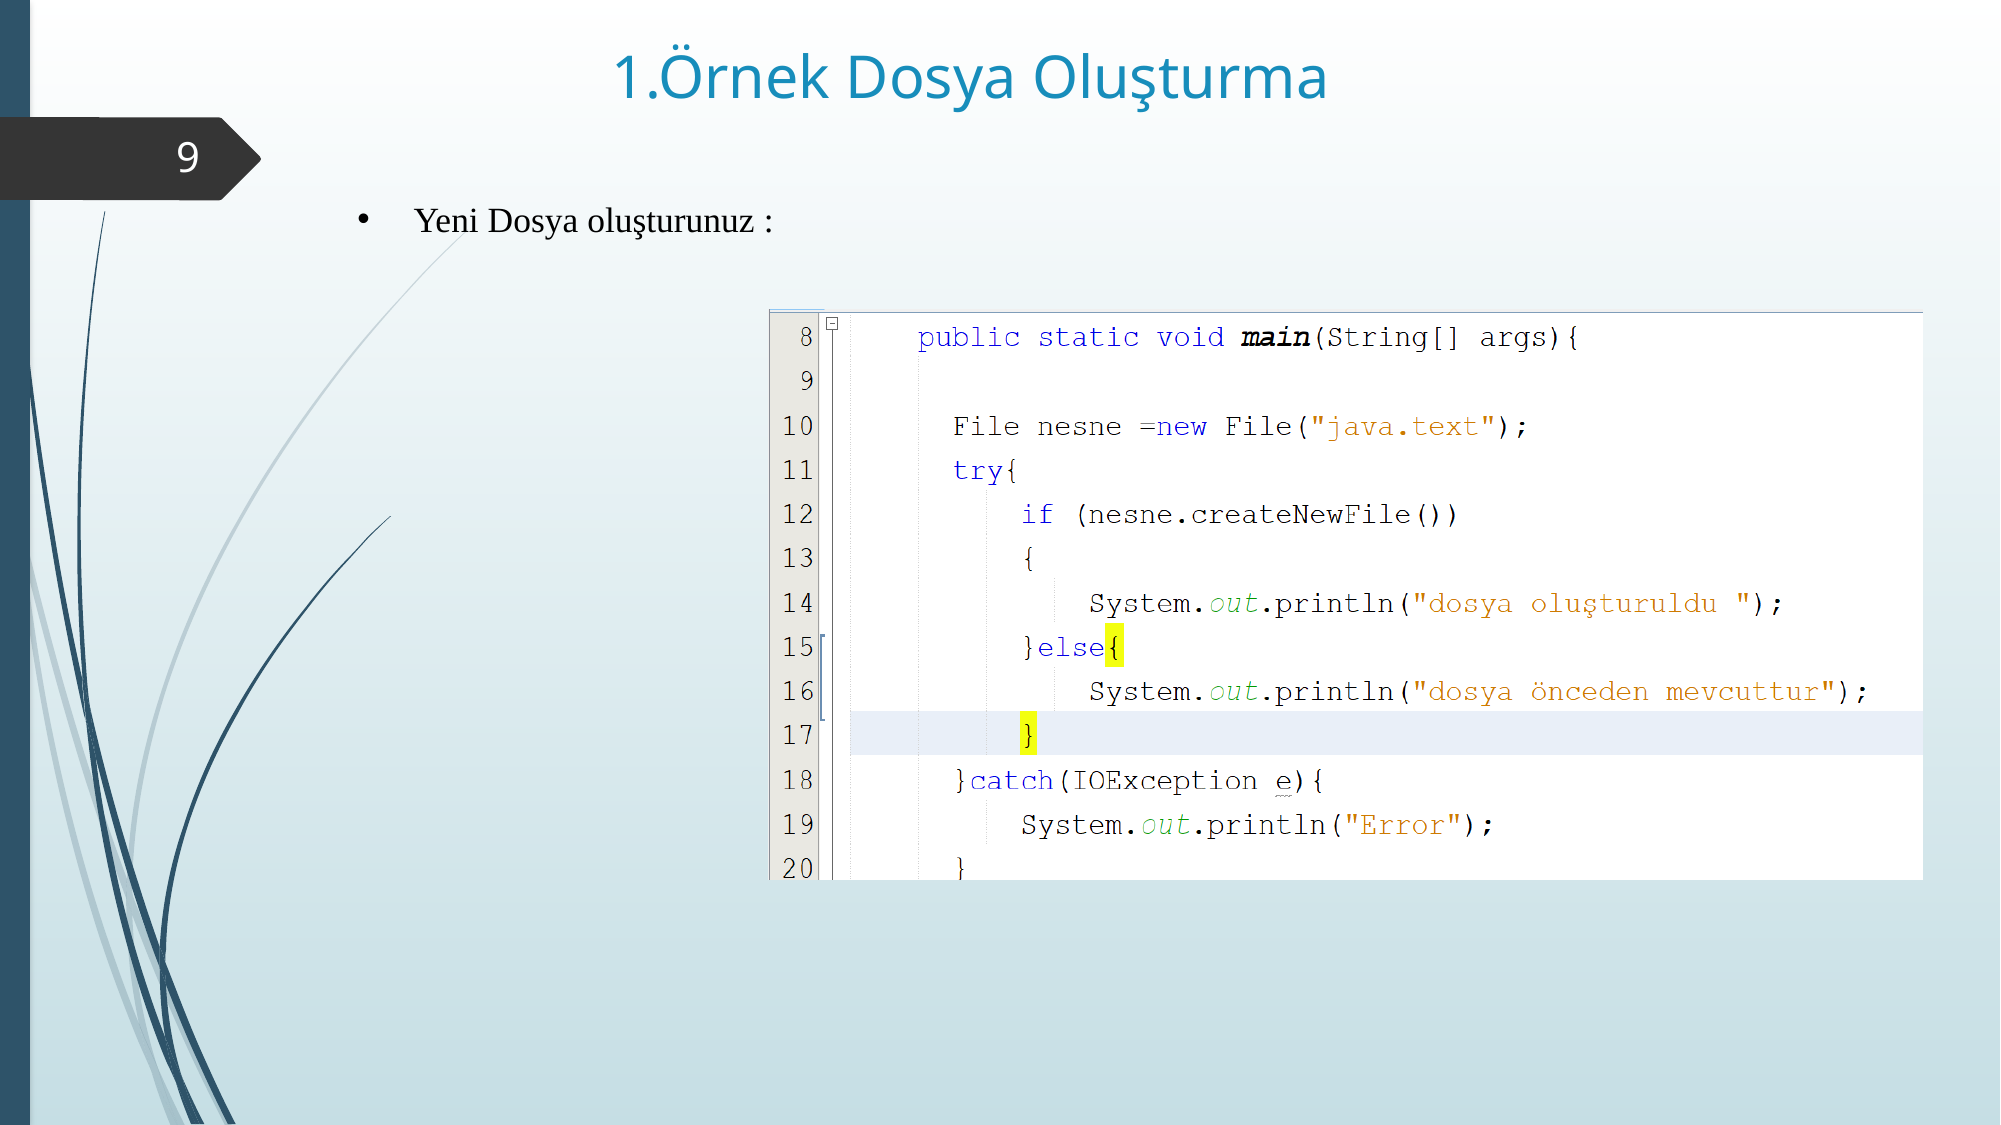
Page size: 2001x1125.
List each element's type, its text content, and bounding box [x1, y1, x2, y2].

slide_number 9 [87, 129, 216, 190]
text_box Yeni Dosya oluşturunuz : [342, 189, 1046, 439]
title 1.Örnek Dosya Oluşturma [462, 31, 1346, 160]
picture [768, 309, 1923, 880]
